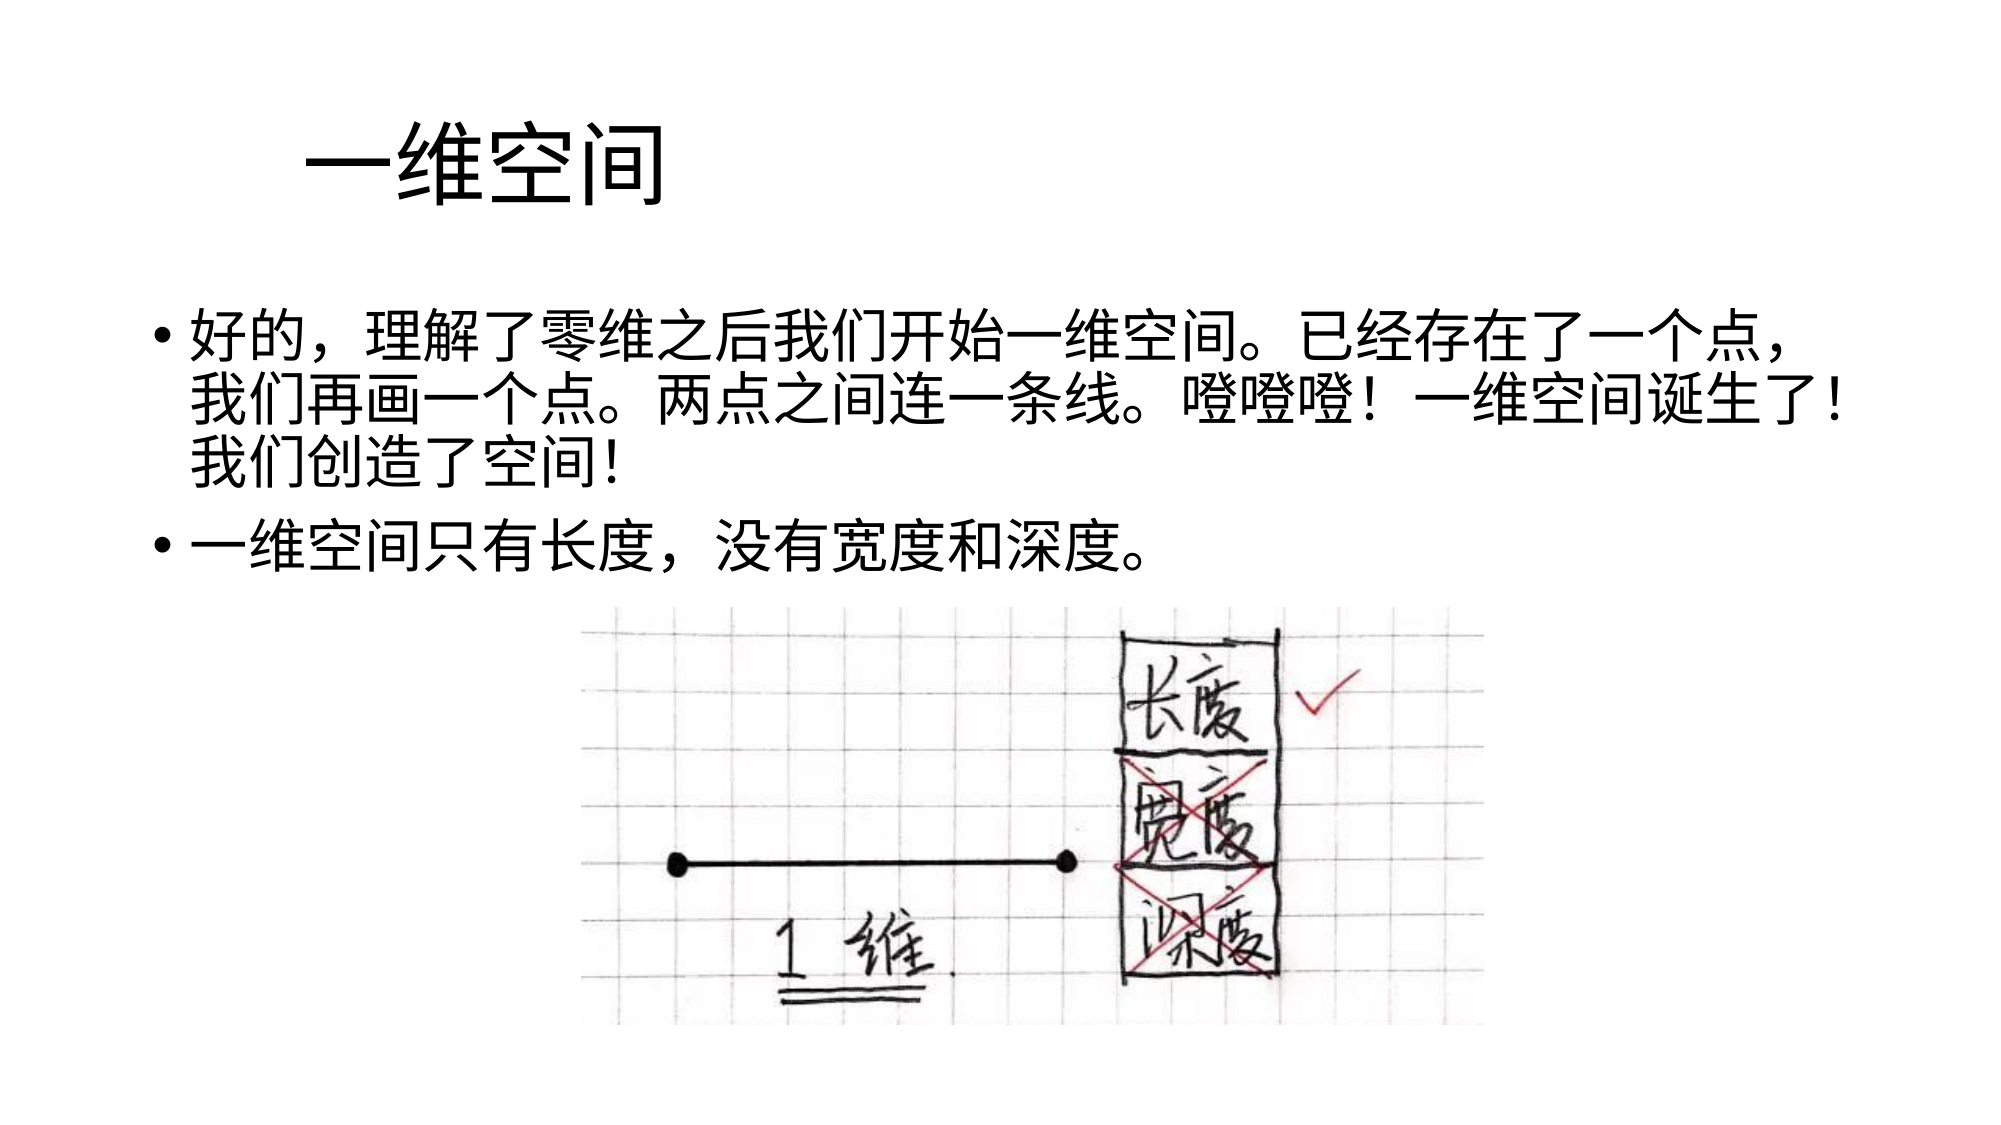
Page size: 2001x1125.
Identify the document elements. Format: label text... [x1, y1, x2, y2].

list 好的，理解了零维之后我们开始一维空间。已经存在了一个点，我们再画一个点。两点之间连一条线。噔噔噔！一维空间诞生了！我们创造了空间！ 一维空间只有长度，没有宽度和深度。 [137, 299, 1863, 1014]
picture [581, 607, 1484, 1025]
title 一维空间 [137, 59, 1863, 278]
